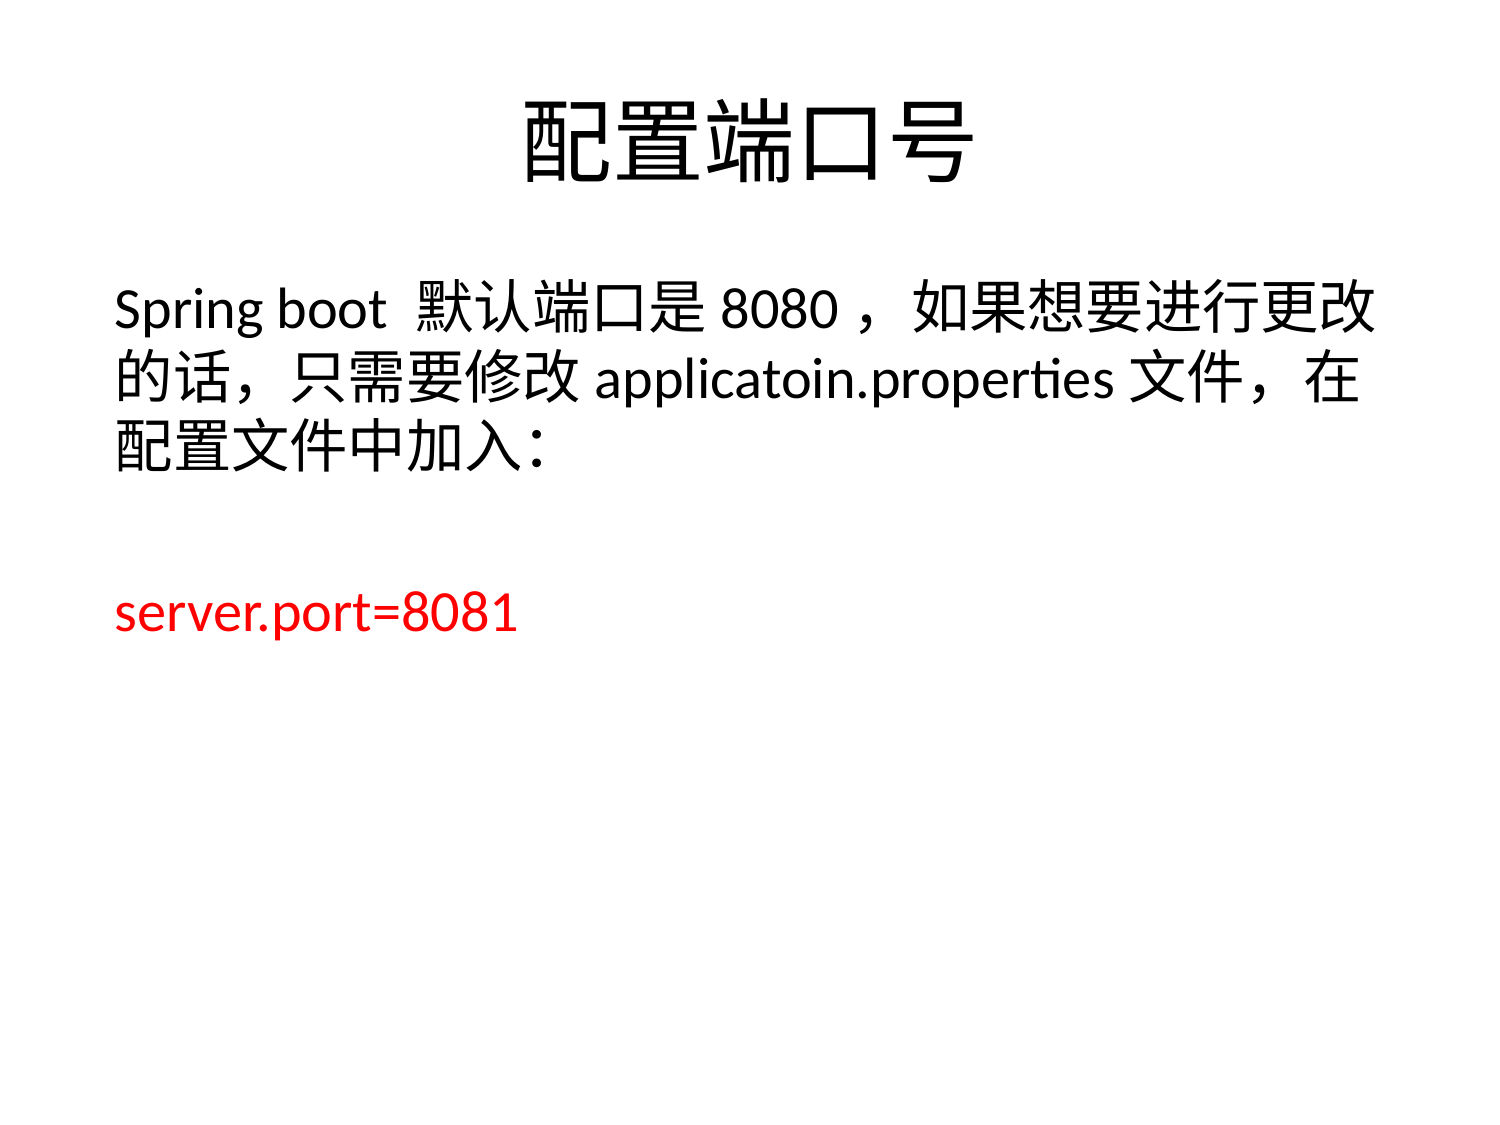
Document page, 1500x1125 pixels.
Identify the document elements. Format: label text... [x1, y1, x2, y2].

title 配置端口号 [99, 45, 1400, 233]
list Spring boot 默认端口是8080，如果想要进行更改的话，只需要修改applicatoin.properties文件，在配置文件中加入： server.port=8081 [99, 262, 1400, 1005]
